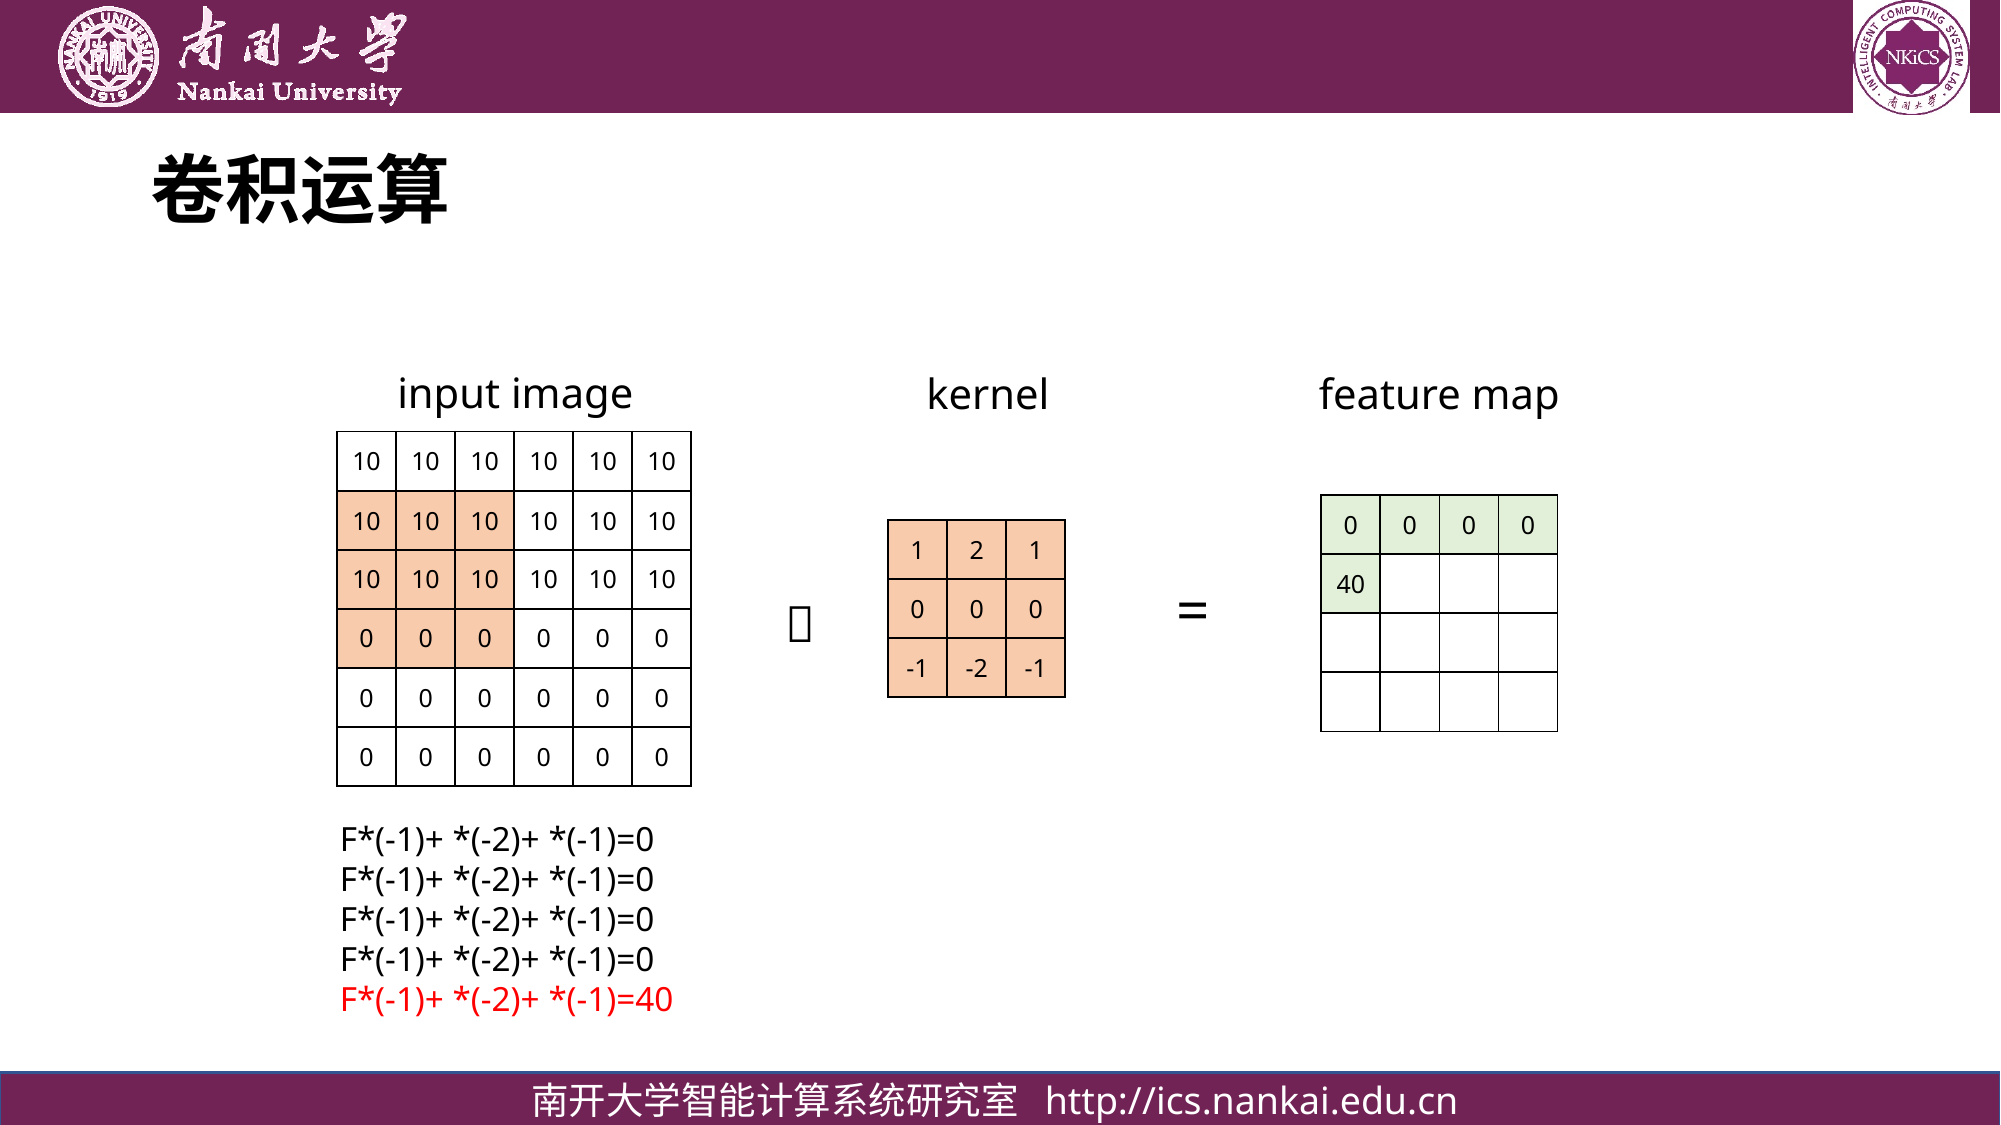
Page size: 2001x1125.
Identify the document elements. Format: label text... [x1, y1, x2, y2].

table_cell 10 [397, 492, 454, 549]
text_box  [771, 585, 831, 660]
title 卷积运算 [96, 114, 506, 242]
table_cell [1322, 614, 1379, 671]
table_cell 10 [633, 492, 690, 549]
table_cell 0 [338, 610, 395, 667]
table_cell [1440, 673, 1498, 731]
table_cell -2 [948, 639, 1005, 696]
table_cell 0 [515, 728, 572, 785]
table_cell 0 [338, 728, 395, 785]
table_cell [1322, 673, 1379, 731]
table_cell 0 [633, 610, 690, 667]
table_cell 0 [397, 610, 454, 667]
table_cell 0 [397, 728, 454, 785]
table_cell 0 [1007, 580, 1064, 637]
table_cell [1440, 614, 1498, 671]
table_cell 0 [456, 669, 513, 726]
table_cell 0 [515, 610, 572, 667]
table_cell [1381, 555, 1439, 612]
table_cell 10 [456, 551, 513, 608]
table_cell 10 [515, 551, 572, 608]
table_cell 0 [574, 728, 631, 785]
table_cell 10 [515, 492, 572, 549]
table_header 10 [456, 432, 513, 490]
table_header 0 [1499, 496, 1557, 553]
table_cell [1381, 614, 1439, 671]
table_cell 0 [948, 580, 1005, 637]
table_cell 0 [456, 728, 513, 785]
table_header 0 [1322, 496, 1379, 553]
table_cell 0 [456, 610, 513, 667]
table_cell [1381, 673, 1439, 731]
table_cell [1499, 673, 1557, 731]
table_cell 0 [397, 669, 454, 726]
table_header 10 [338, 432, 395, 490]
table_cell -1 [889, 639, 946, 696]
table_cell -1 [1007, 639, 1064, 696]
text_box = [1161, 565, 1225, 651]
table_cell 10 [397, 551, 454, 608]
table_cell 0 [889, 580, 946, 637]
table_cell 10 [456, 492, 513, 549]
table_cell 10 [633, 551, 690, 608]
table_cell 10 [338, 492, 395, 549]
text_box [1970, 0, 2000, 114]
table_cell 0 [574, 669, 631, 726]
picture [1853, 0, 1970, 115]
table_cell [1499, 614, 1557, 671]
text_box input image [258, 359, 773, 425]
table_header 10 [397, 432, 454, 490]
table_header 0 [1440, 496, 1498, 553]
table_header 10 [574, 432, 631, 490]
table_header 1 [1007, 521, 1064, 578]
table_header 2 [948, 521, 1005, 578]
table_cell 0 [515, 669, 572, 726]
table_cell 10 [338, 551, 395, 608]
table_cell 0 [338, 669, 395, 726]
table_cell 0 [633, 728, 690, 785]
picture [27, 6, 437, 107]
table_header 0 [1381, 496, 1439, 553]
table_cell 40 [1322, 555, 1379, 612]
table_header 1 [889, 521, 946, 578]
text_box feature map [1190, 360, 1688, 425]
text_box [0, 0, 1853, 114]
table_cell 10 [574, 492, 631, 549]
table_cell [1440, 555, 1498, 612]
table_cell 0 [574, 610, 631, 667]
table_cell 10 [574, 551, 631, 608]
table_header 10 [633, 432, 690, 490]
table_header 10 [515, 432, 572, 490]
text_box 南开大学智能计算系统研究室 http://ics.nankai.edu.cn. [0, 1071, 2000, 1125]
table_cell [1499, 555, 1557, 612]
table_cell 0 [633, 669, 690, 726]
text_box kernel [762, 360, 1190, 425]
